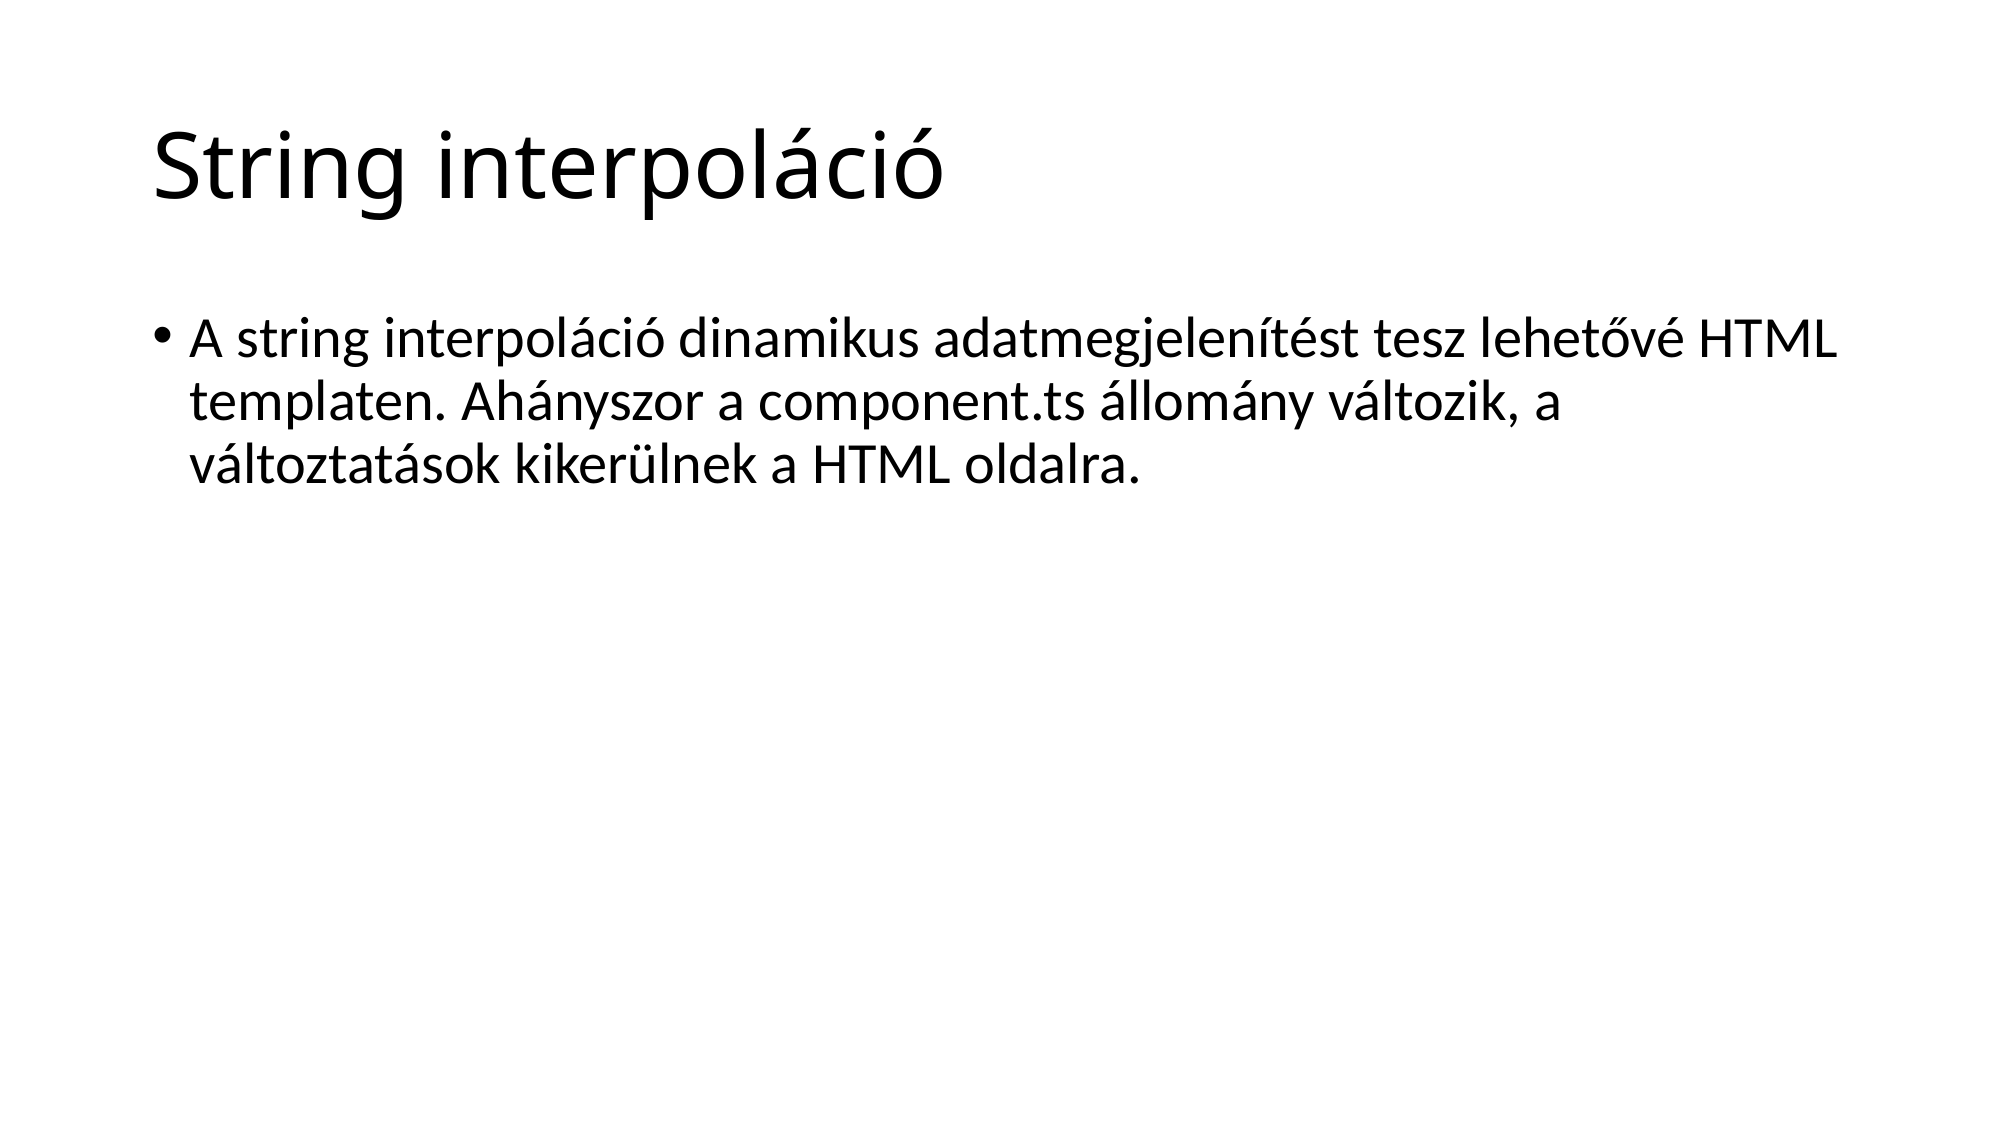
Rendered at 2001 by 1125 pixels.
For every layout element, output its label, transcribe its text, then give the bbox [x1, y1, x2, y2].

title String interpoláció [137, 59, 1863, 278]
list A string interpoláció dinamikus adatmegjelenítést tesz lehetővé HTML templaten. Ahányszor a component.ts állomány változik, a változtatások kikerülnek a HTML oldalra. [137, 299, 1863, 1014]
